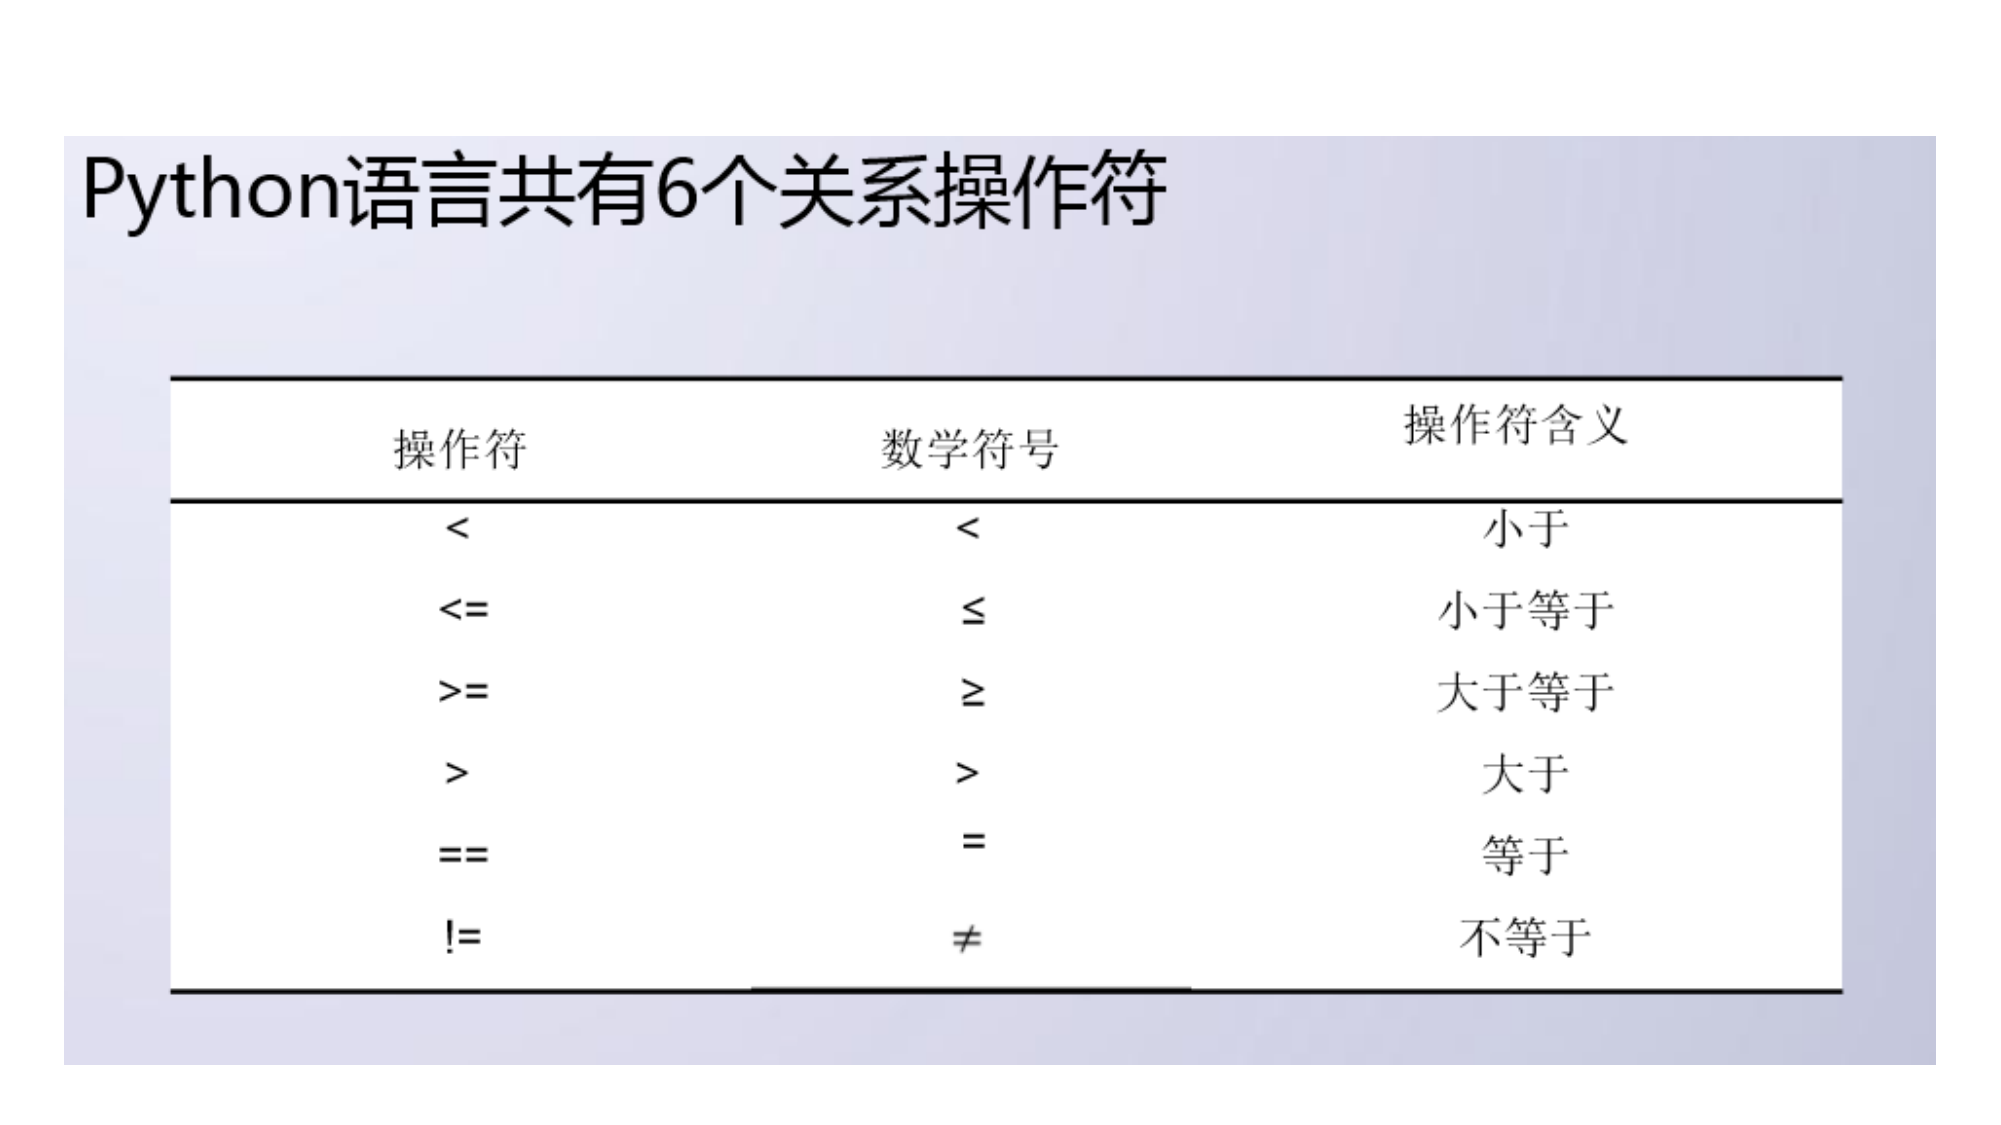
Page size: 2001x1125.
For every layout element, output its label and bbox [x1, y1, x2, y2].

list [64, 136, 1936, 1066]
